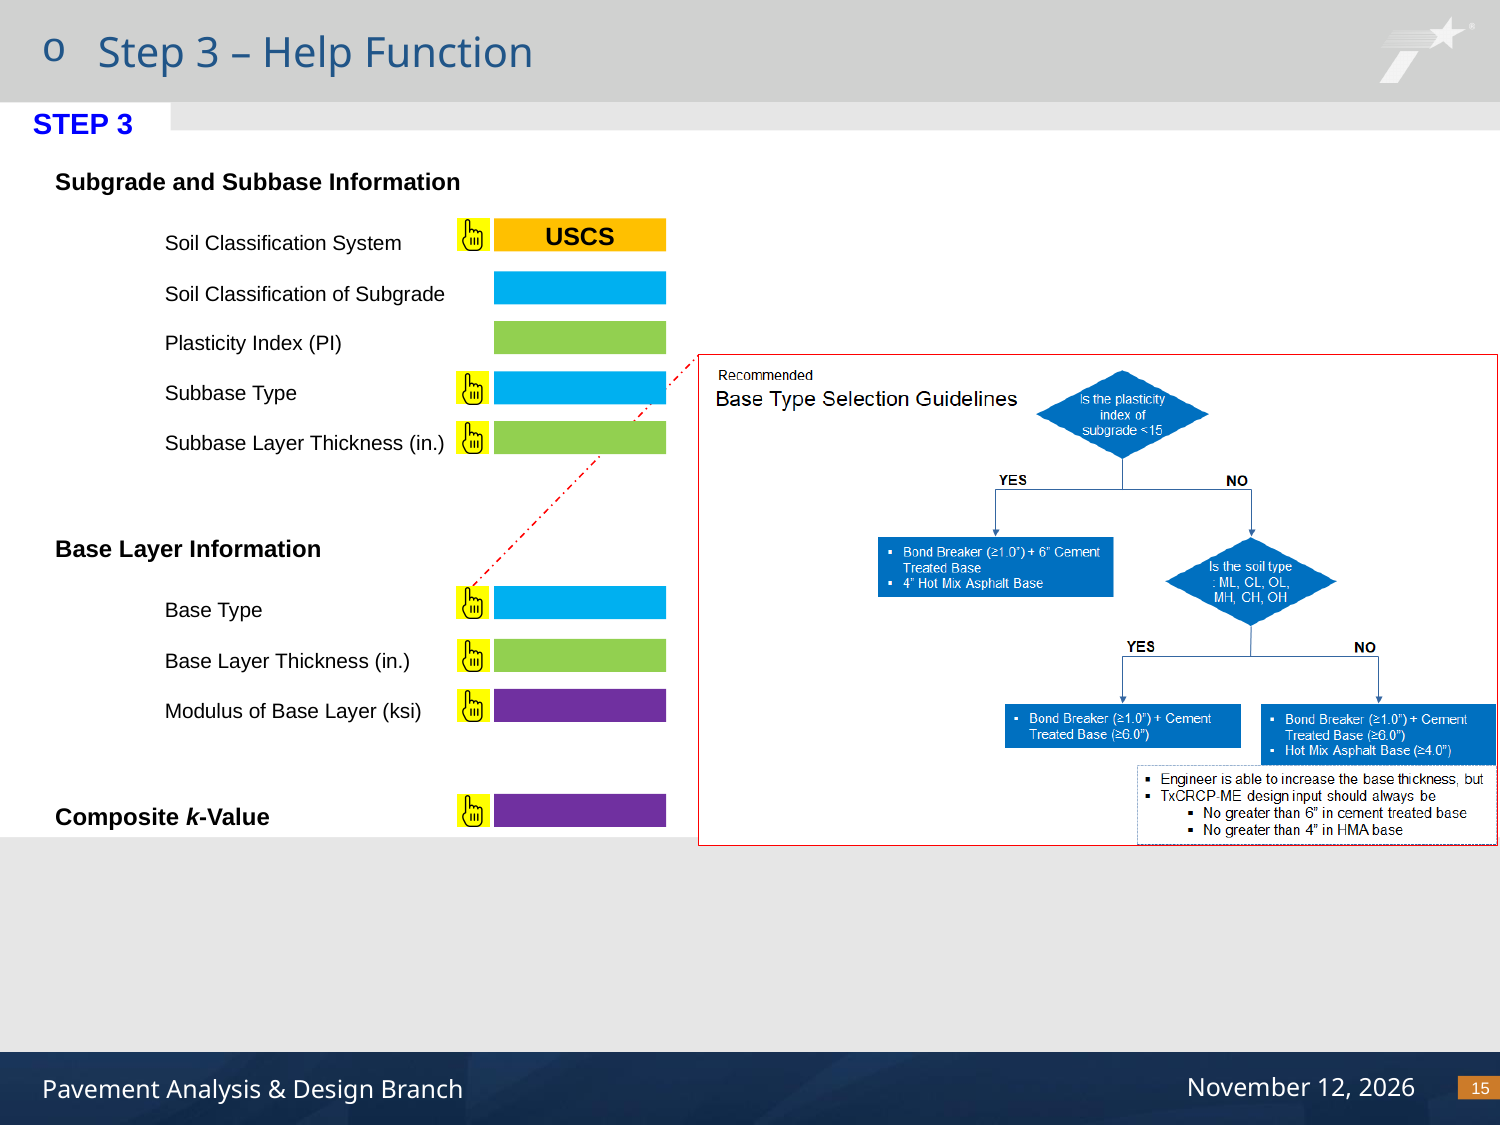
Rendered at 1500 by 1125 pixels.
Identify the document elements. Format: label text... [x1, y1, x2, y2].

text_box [472, 354, 697, 587]
text_box USCS [492, 216, 668, 253]
picture [456, 688, 491, 723]
text_box Subgrade and Subbase Information Soil Classification System Soil Classification of Subgrade Plasticity Index (PI) Subbase Type Subbase Layer Thickness (in.) Base Layer Information Base Type Base Layer Thickness (in.) Modulus of Base Layer (ksi) Composite k-Value [0, 130, 1500, 838]
picture [456, 638, 491, 673]
picture [0, 1052, 1500, 1125]
picture [456, 371, 490, 405]
text_box [492, 319, 668, 353]
text_box [492, 687, 668, 724]
text_box [492, 637, 668, 674]
title Step 3 – Help Function [41, 18, 1412, 84]
picture [456, 420, 490, 454]
slide_number 15 [1455, 1076, 1490, 1100]
text_box [493, 594, 668, 621]
text_box [492, 269, 668, 306]
picture [456, 585, 490, 620]
picture [456, 793, 491, 828]
text_box [492, 792, 668, 829]
picture [456, 217, 490, 252]
picture [698, 354, 1497, 846]
text_box STEP 3 [0, 101, 173, 144]
